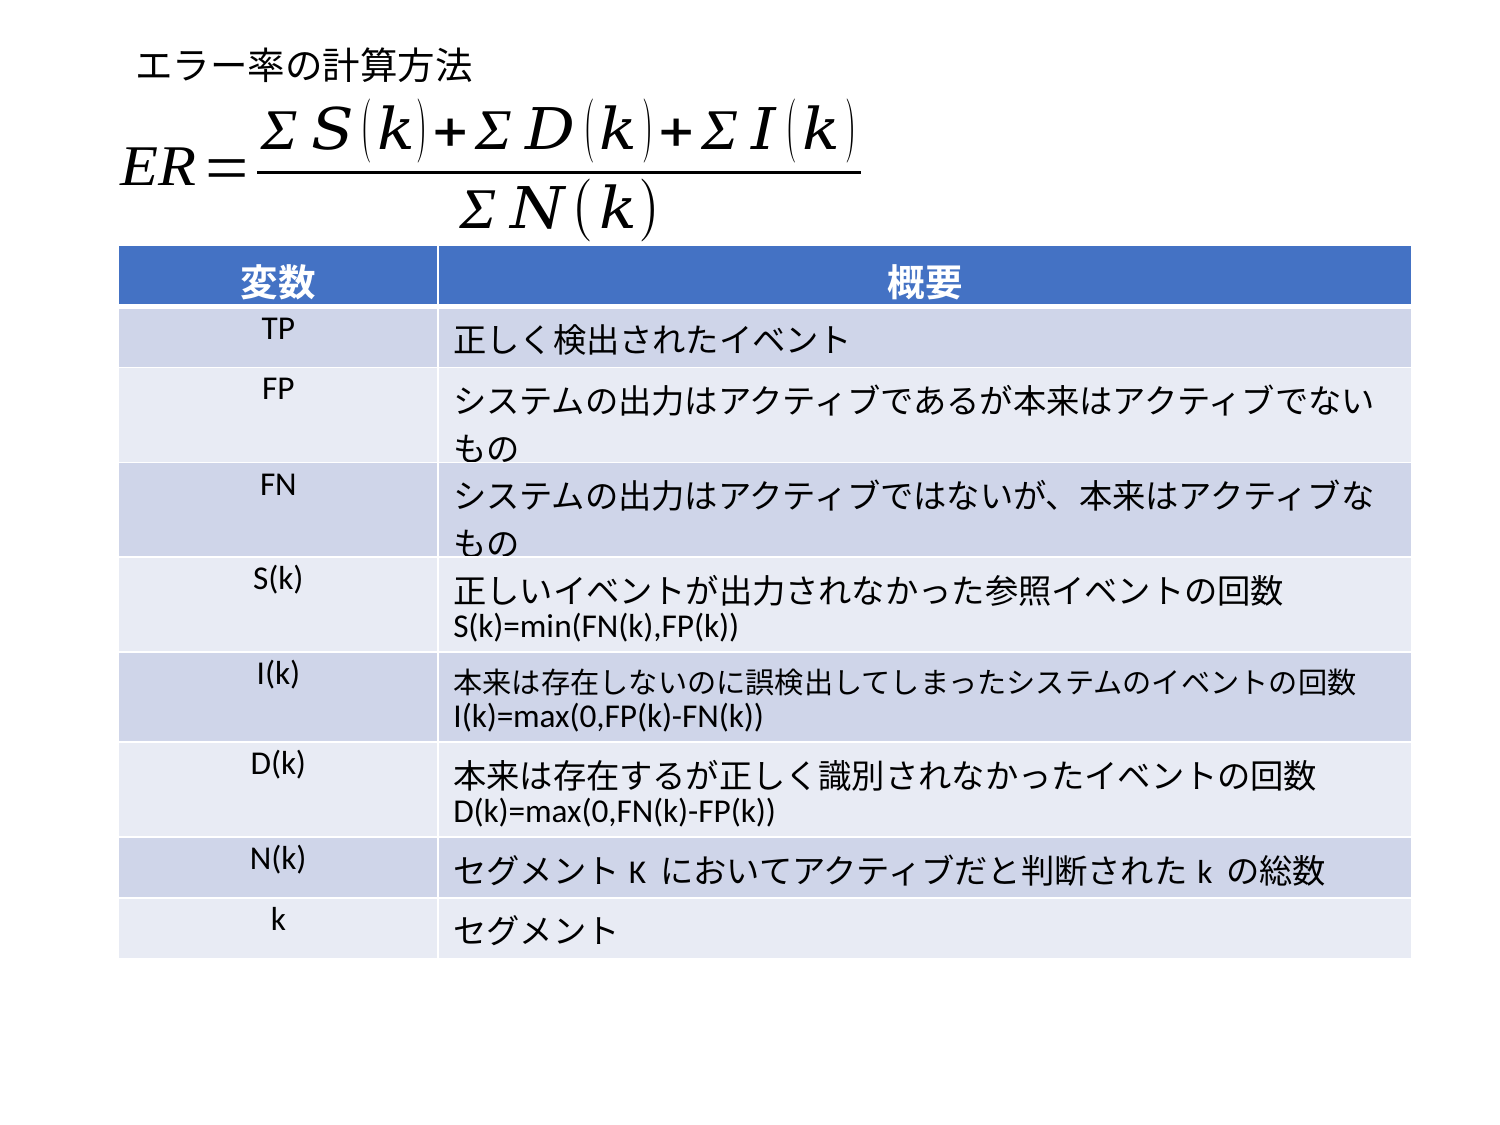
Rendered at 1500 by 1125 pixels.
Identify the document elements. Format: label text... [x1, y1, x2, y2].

table_cell セグメントK においてアクティブだと判断されたk の総数 [439, 838, 1411, 897]
table_cell 正しく検出されたイベント [439, 309, 1411, 367]
table_cell セグメント [439, 899, 1411, 958]
table_cell TP [119, 309, 437, 367]
table_header 概要 [439, 246, 1411, 304]
table_cell S(k) [119, 558, 437, 651]
table_cell k [119, 899, 437, 958]
table_cell 本来は存在しないのに誤検出してしまったシステムのイベントの回数 I(k)=max(0,FP(k)-FN(k)) [439, 653, 1411, 741]
table_cell 本来は存在するが正しく識別されなかったイベントの回数 D(k)=max(0,FN(k)-FP(k)) [439, 743, 1411, 836]
table_cell システムの出力はアクティブであるが本来はアクティブでないもの [439, 368, 1411, 462]
table_cell D(k) [119, 743, 437, 836]
table_cell I(k) [119, 653, 437, 741]
table_cell 正しいイベントが出力されなかった参照イベントの回数 S(k)=min(FN(k),FP(k)) [439, 558, 1411, 651]
table_cell システムの出力はアクティブではないが、本来はアクティブなもの [439, 463, 1411, 556]
table_cell N(k) [119, 838, 437, 897]
table_cell FN [119, 463, 437, 556]
text_box エラー率の計算方法 [120, 34, 488, 95]
table_header 変数 [119, 246, 437, 304]
table_cell FP [119, 368, 437, 462]
